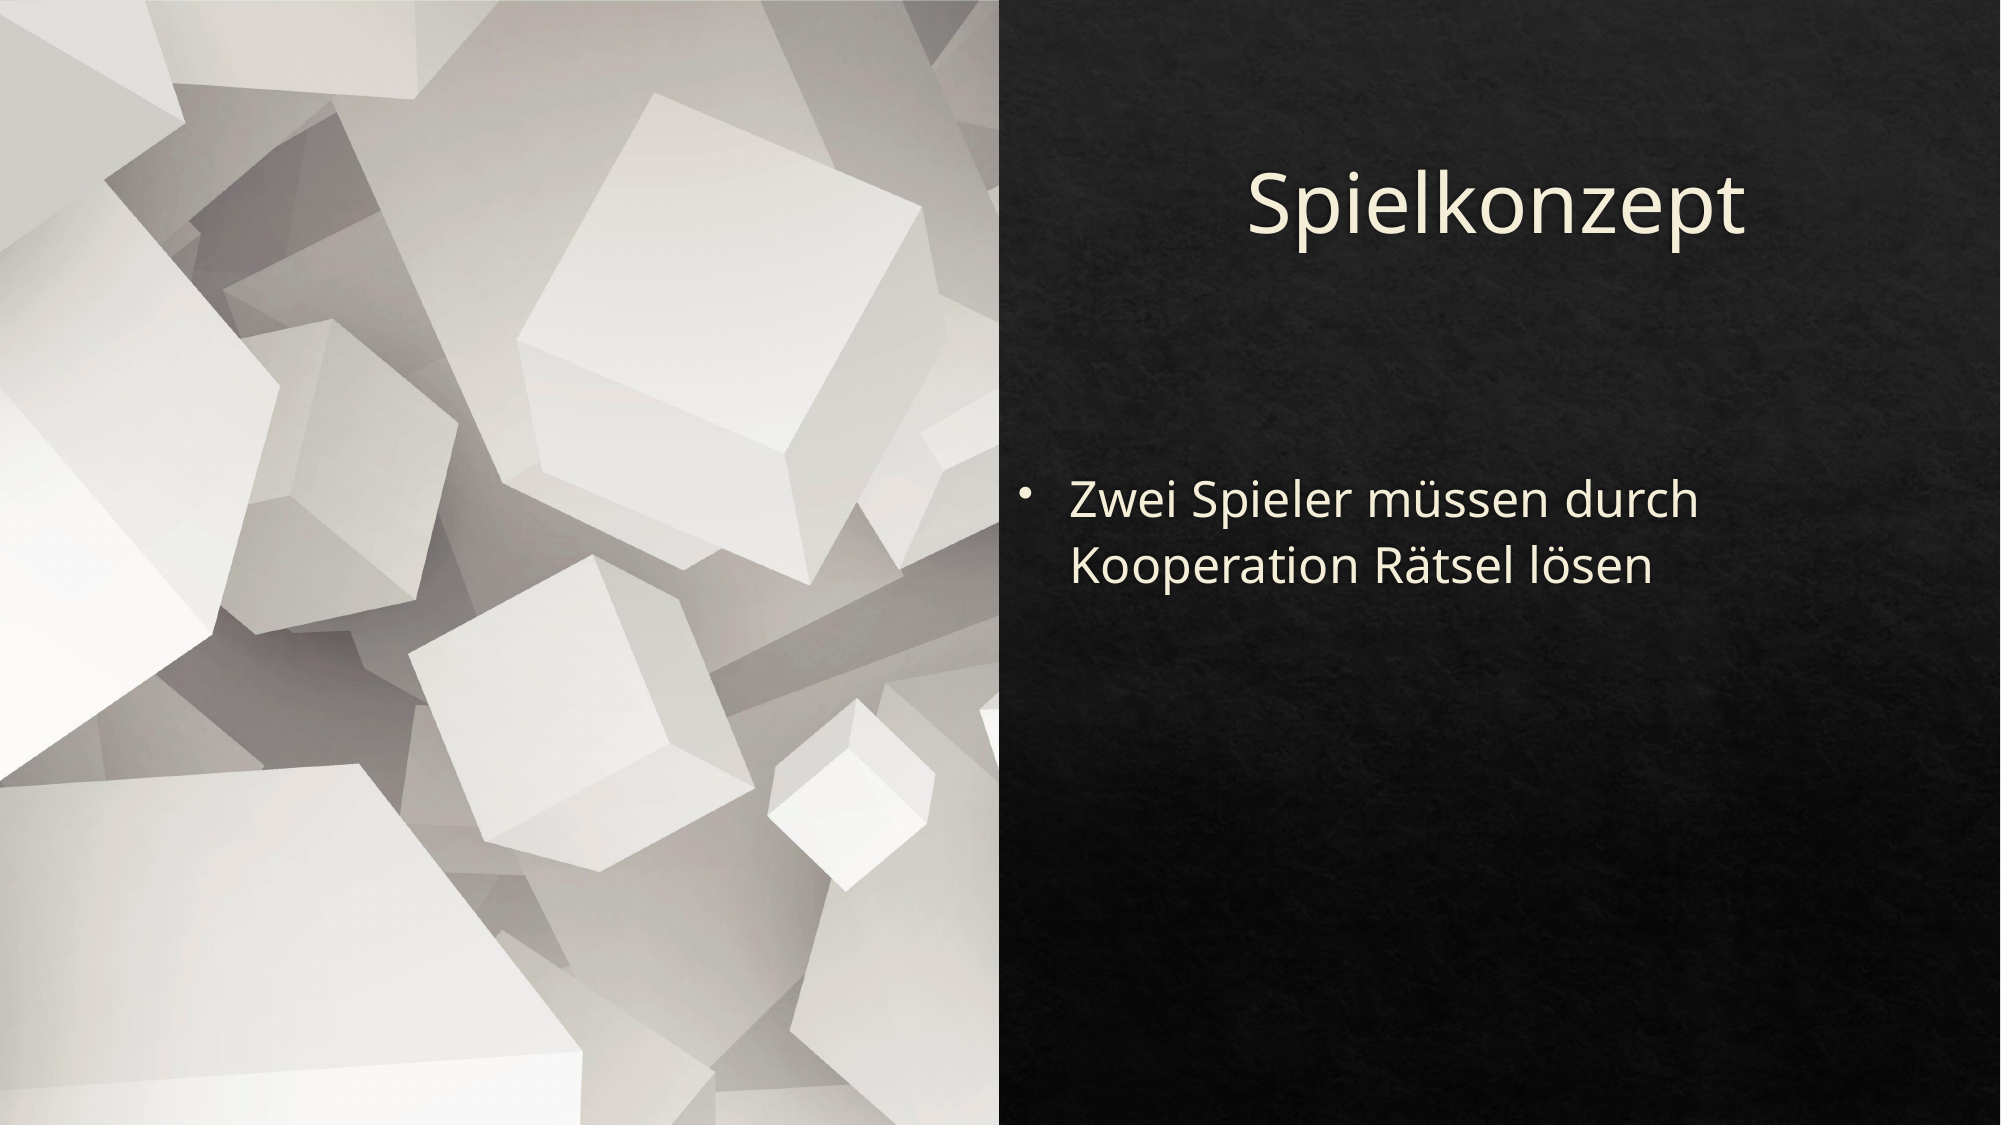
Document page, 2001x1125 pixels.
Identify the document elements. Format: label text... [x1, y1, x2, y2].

list Zwei Spieler müssen durch Kooperation Rätsel lösen [1007, 282, 1995, 949]
picture [0, 0, 999, 1125]
title Spielkonzept [1007, 99, 1994, 260]
